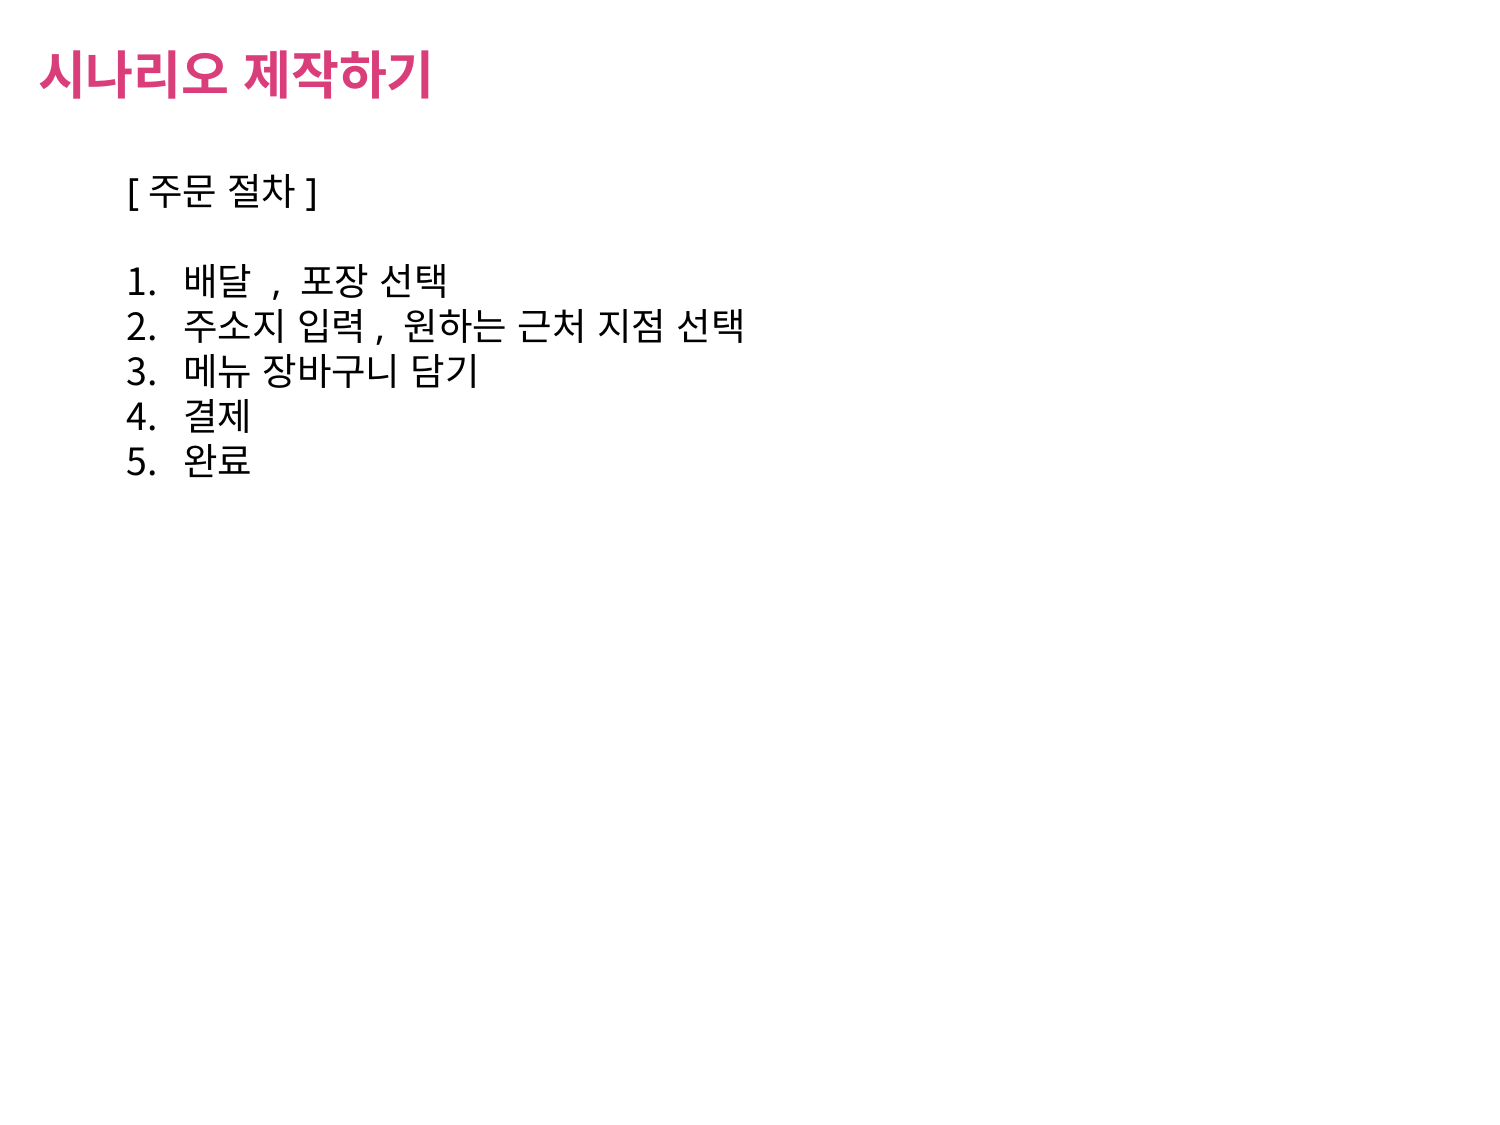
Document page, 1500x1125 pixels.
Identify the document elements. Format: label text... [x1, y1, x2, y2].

text_box [주문 절차] 배달 , 포장 선택 주소지 입력, 원하는 근처 지점 선택 메뉴 장바구니 담기 결제 완료 [112, 160, 1376, 491]
text_box 시나리오 제작하기 [23, 35, 1161, 113]
